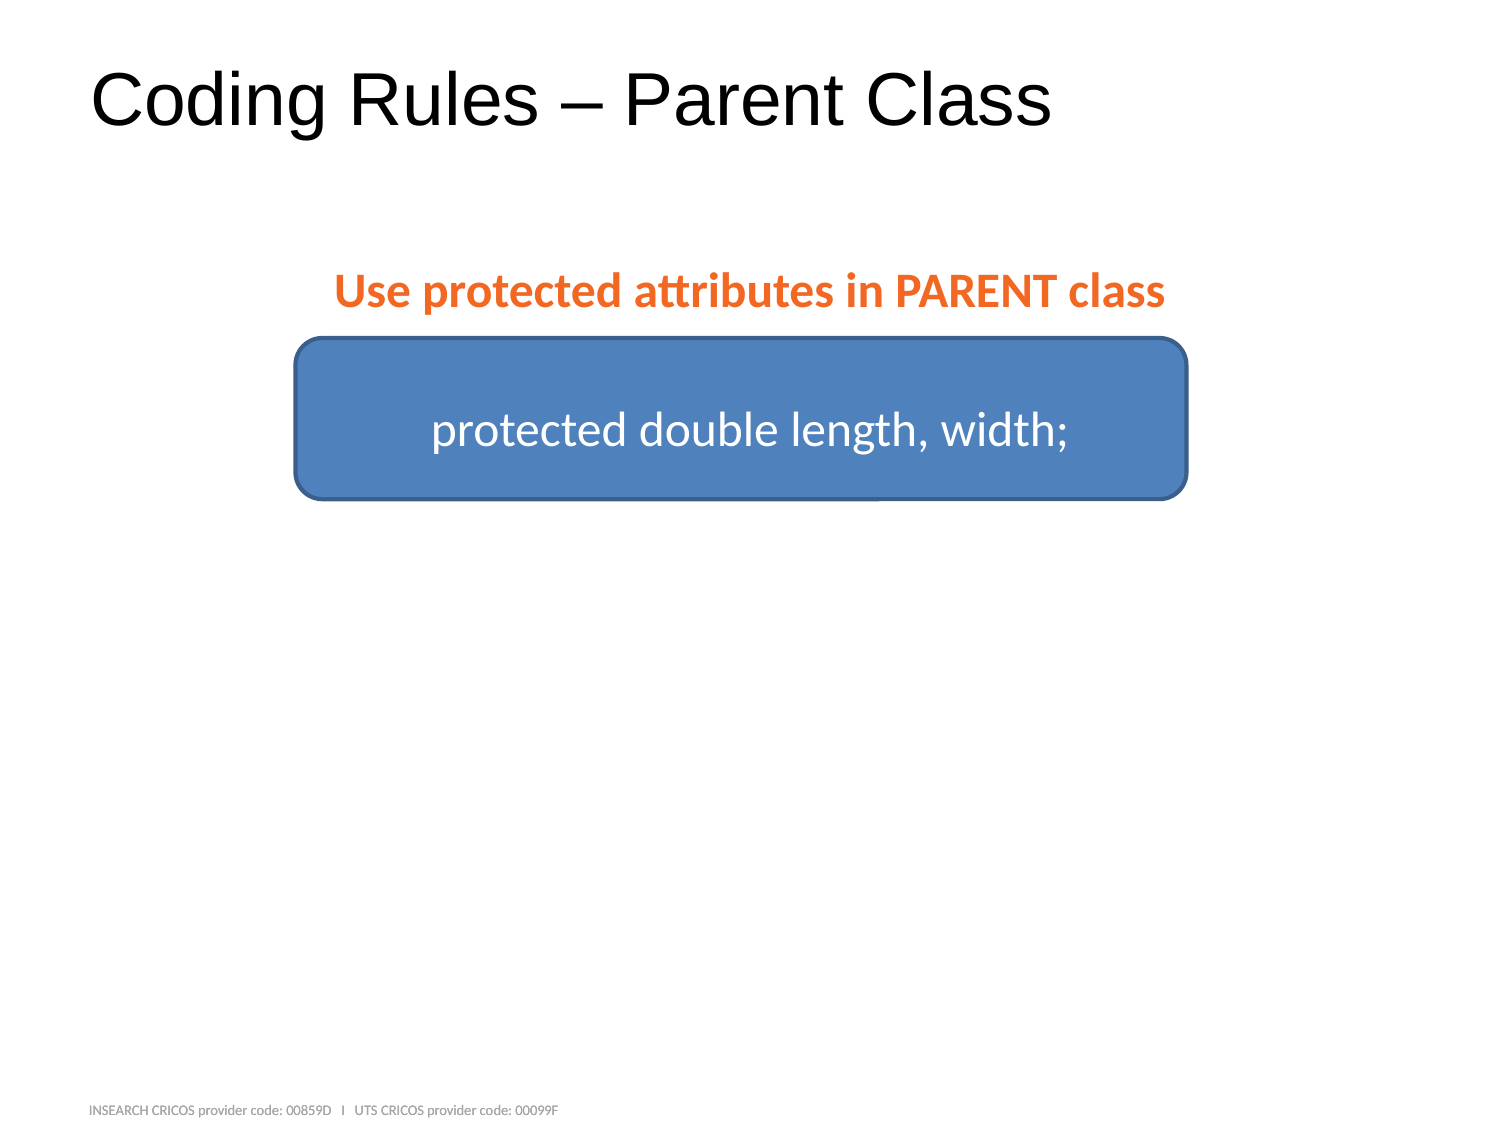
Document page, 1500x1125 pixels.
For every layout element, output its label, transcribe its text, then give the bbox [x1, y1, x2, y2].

list Use protected attributes in PARENT class protected double length, width; [75, 250, 1425, 464]
text_box [293, 464, 1189, 502]
title Coding Rules – Parent Class [75, 45, 1425, 146]
